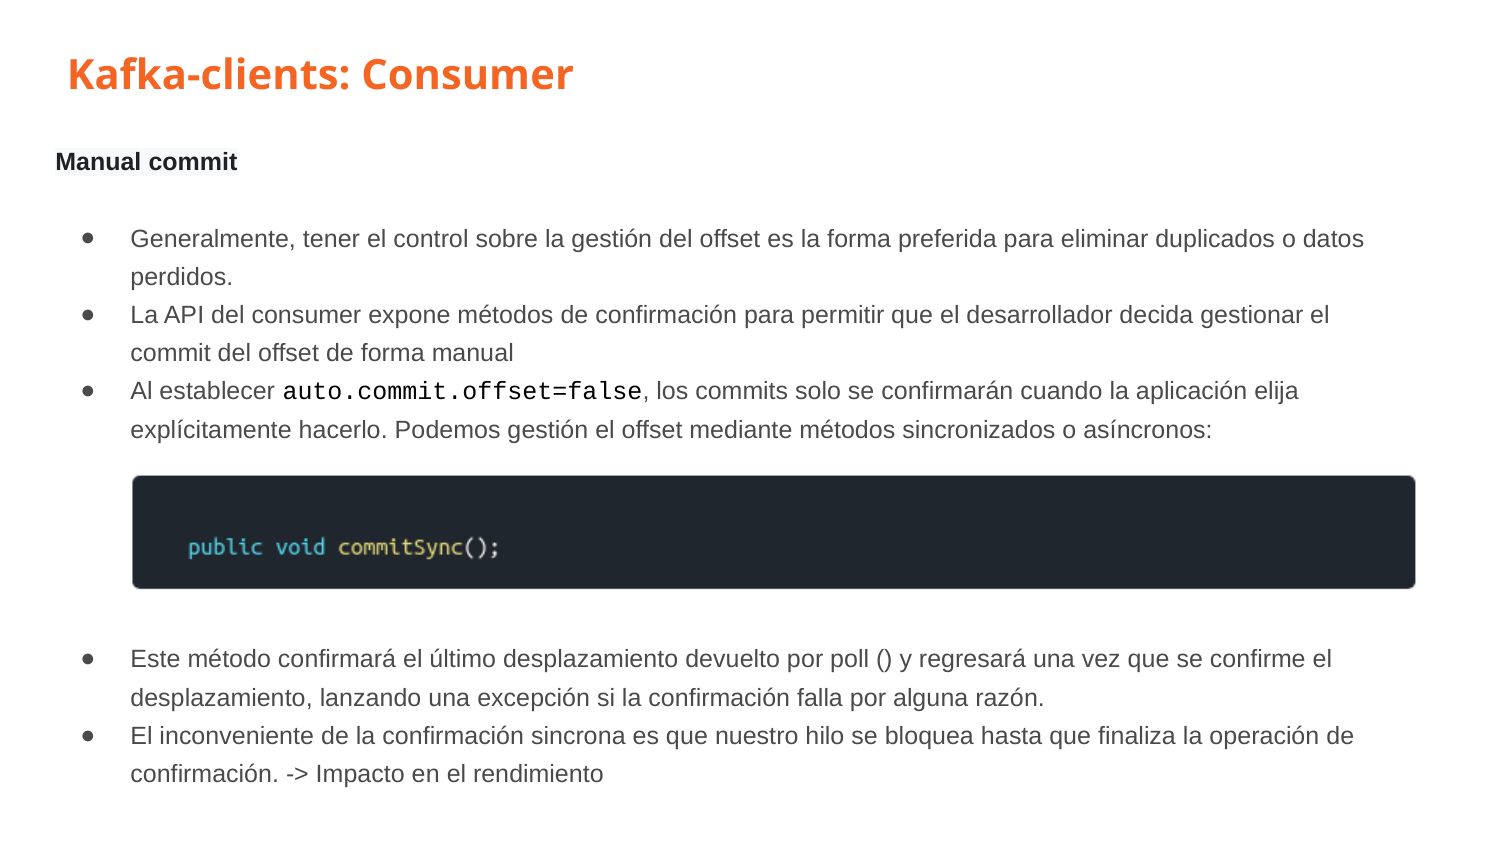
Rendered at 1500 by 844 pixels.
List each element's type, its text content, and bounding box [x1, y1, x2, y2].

text_box Manual commit Generalmente, tener el control sobre la gestión del offset es la forma preferida para eliminar duplicados o datos perdidos. La API del consumer expone métodos de confirmación para permitir que el desarrollador decida gestionar el commit del offset de forma manual Al establecer auto.commit.offset=false, los commits solo se confirmarán cuando la aplicación elija explícitamente hacerlo. Podemos gestión el offset mediante métodos sincronizados o asíncronos: Este método confirmará el último desplazamiento devuelto por poll () y regresará una vez que se confirme el desplazamiento, lanzando una excepción si la confirmación falla por alguna razón. El inconveniente de la confirmación sincrona es que nuestro hilo se bloquea hasta que finaliza la operación de confirmación. -> Impacto en el rendimiento [40, 122, 1425, 841]
picture [103, 458, 1425, 611]
text_box Kafka-clients: Consumer [52, 25, 1436, 105]
